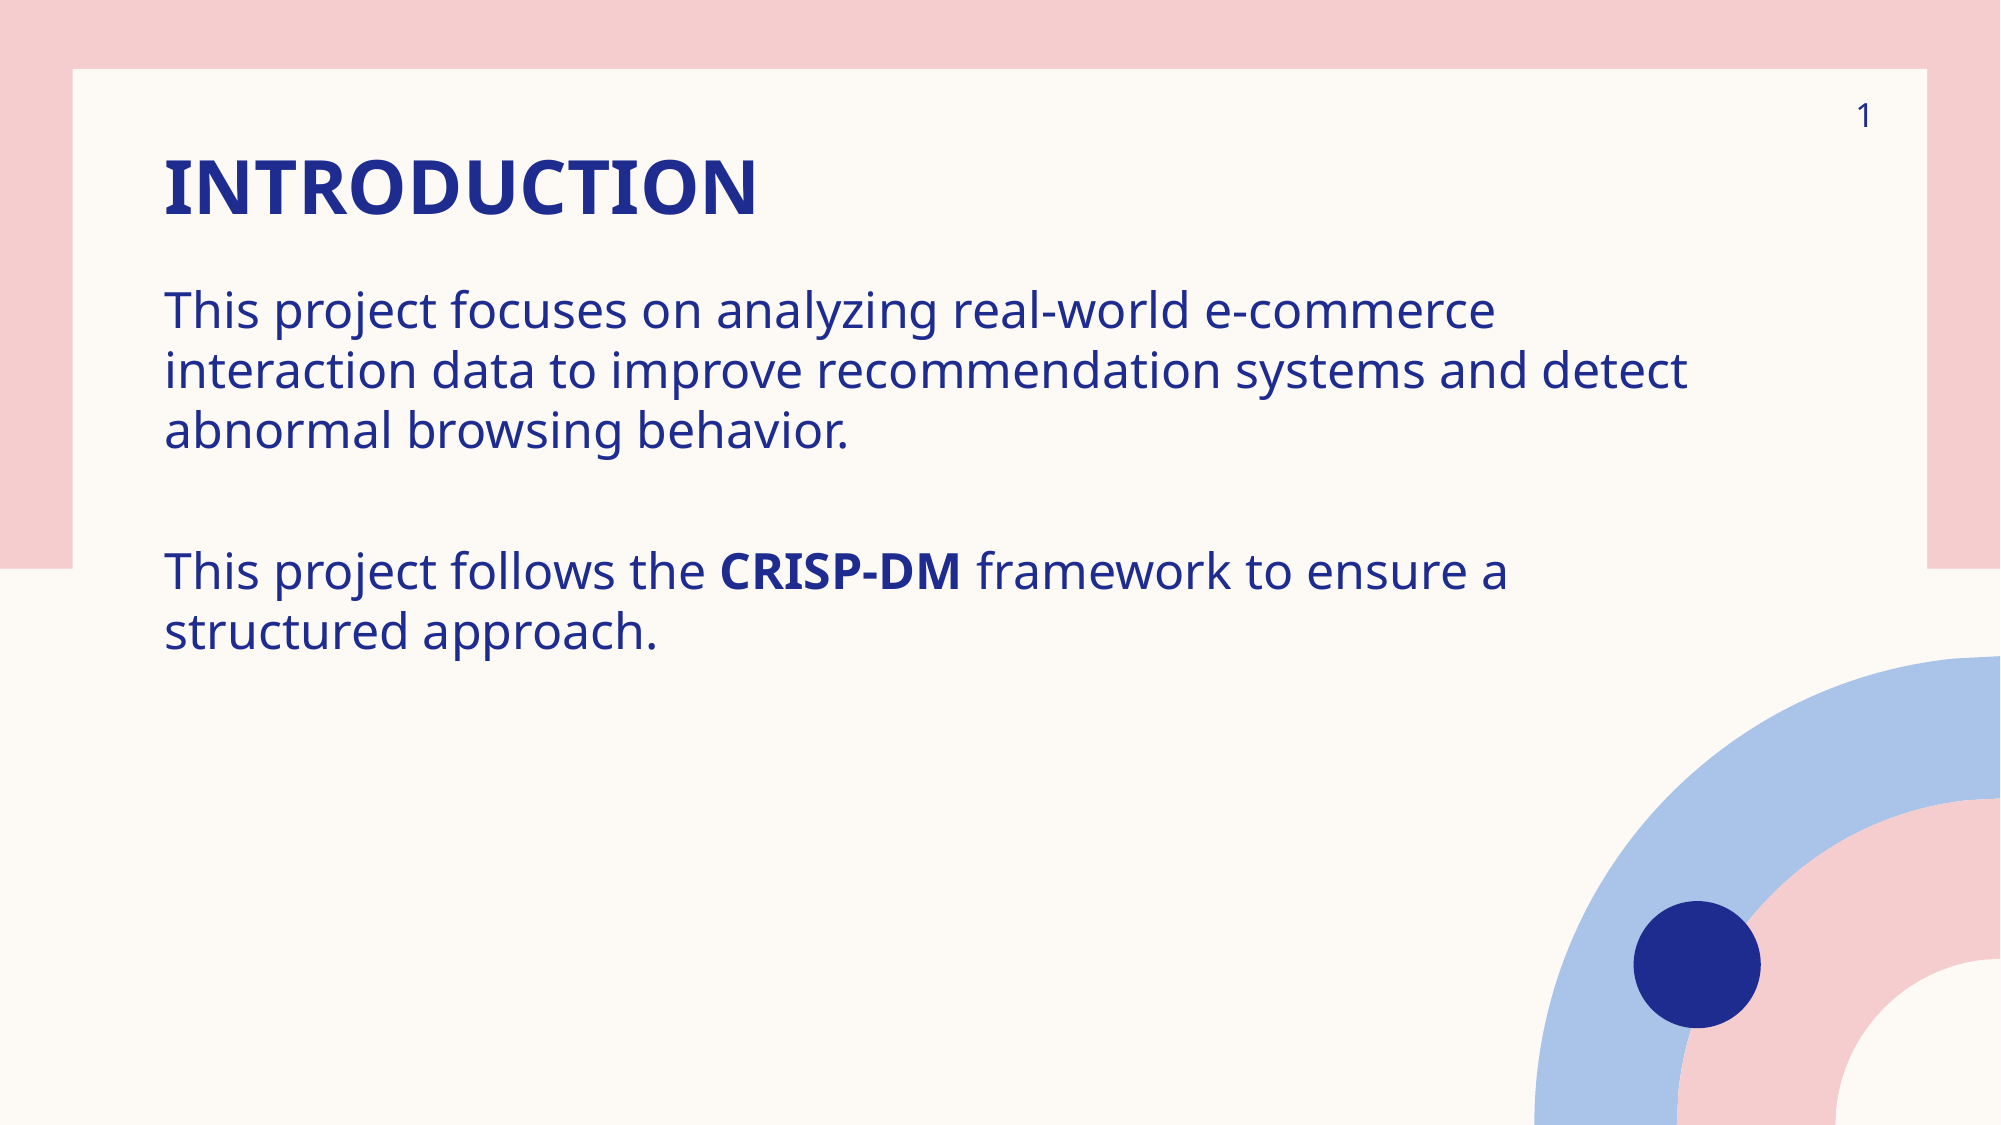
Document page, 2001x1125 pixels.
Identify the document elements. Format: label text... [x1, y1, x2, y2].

title INTRODUCTION [149, 127, 1353, 230]
slide_number 1 [1699, 75, 1875, 153]
list This project focuses on analyzing real-world e-commerce interaction data to improve recommendation systems and detect abnormal browsing behavior. This project follows the CRISP-DM framework to ensure a structured approach. [149, 278, 1775, 842]
